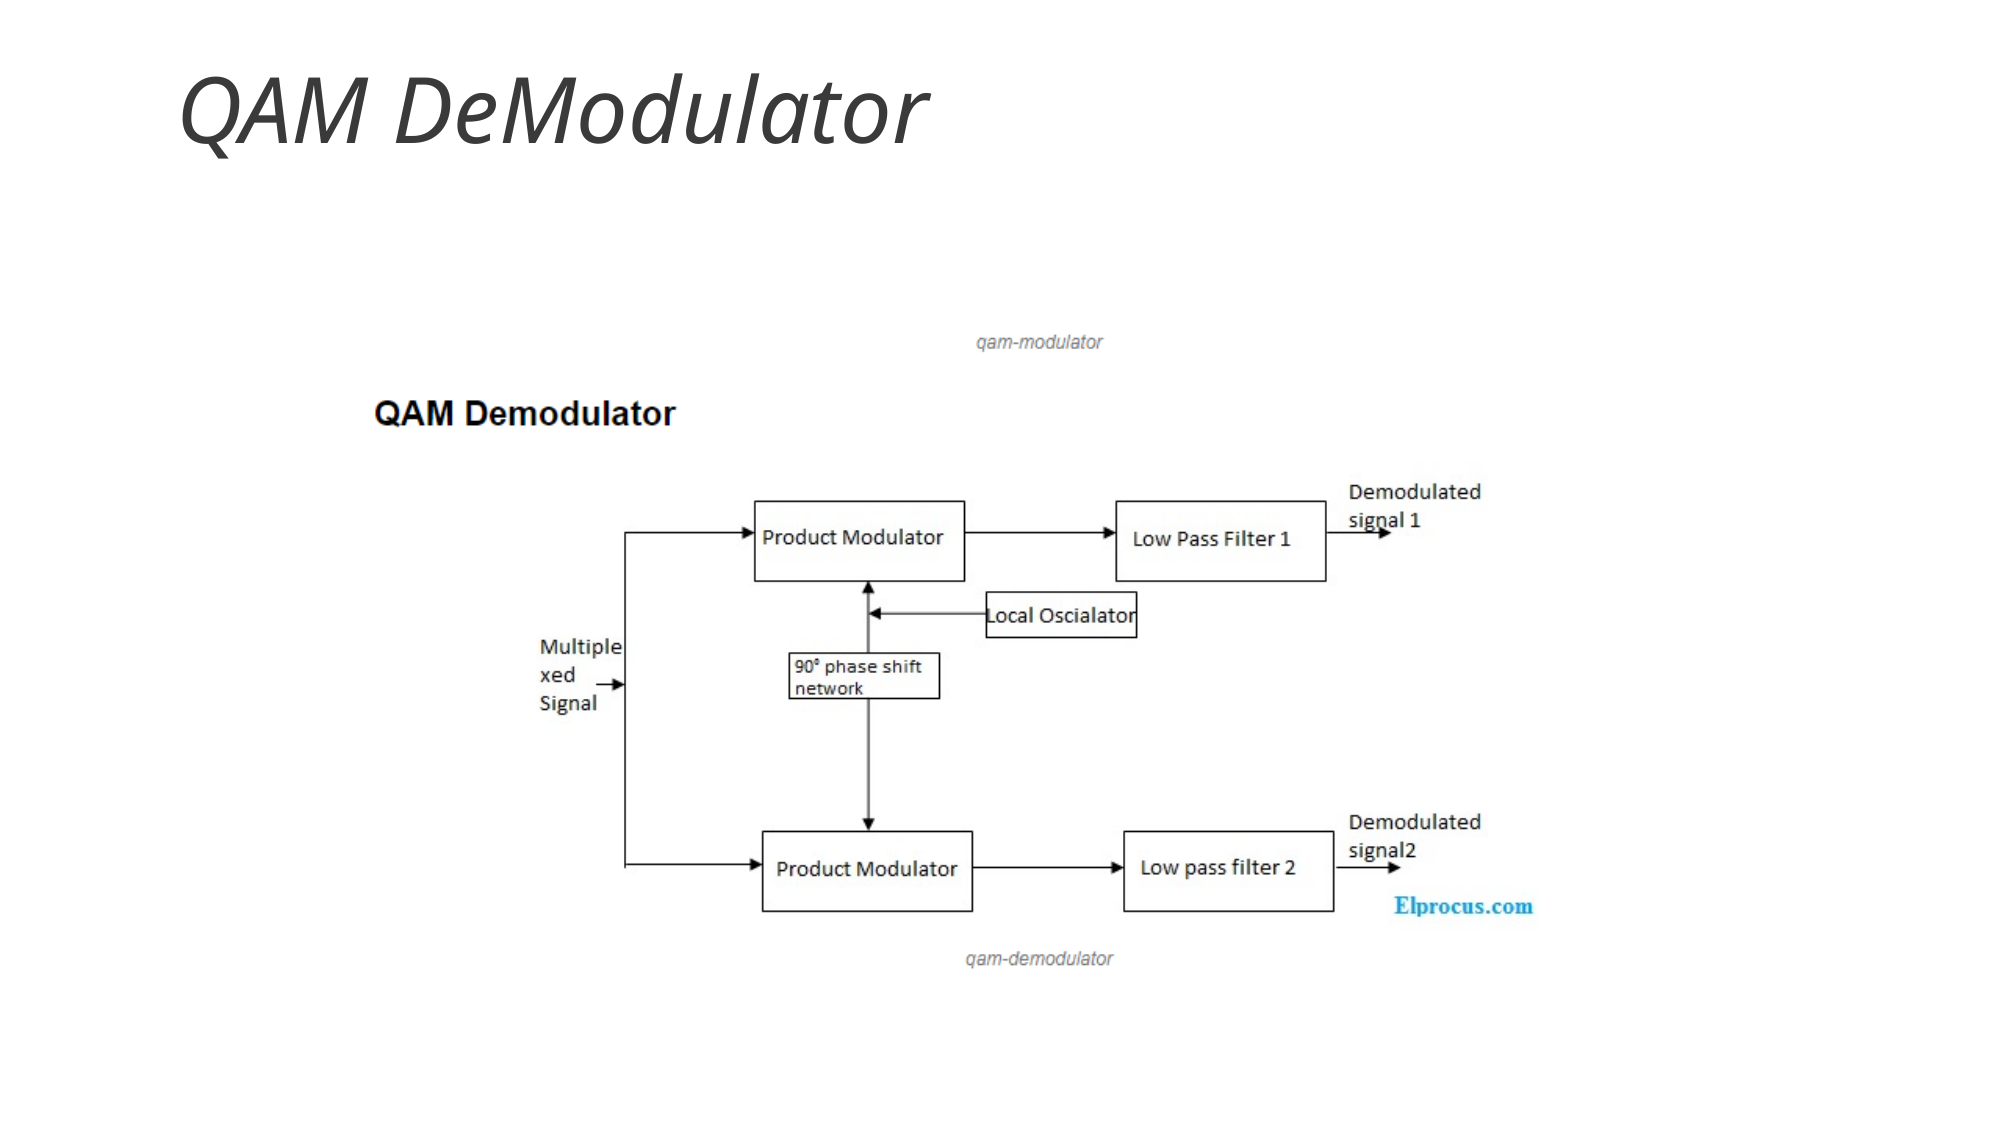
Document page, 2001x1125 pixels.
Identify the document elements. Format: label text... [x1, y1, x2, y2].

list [332, 324, 1668, 989]
title QAM DeModulator [137, 59, 1863, 278]
